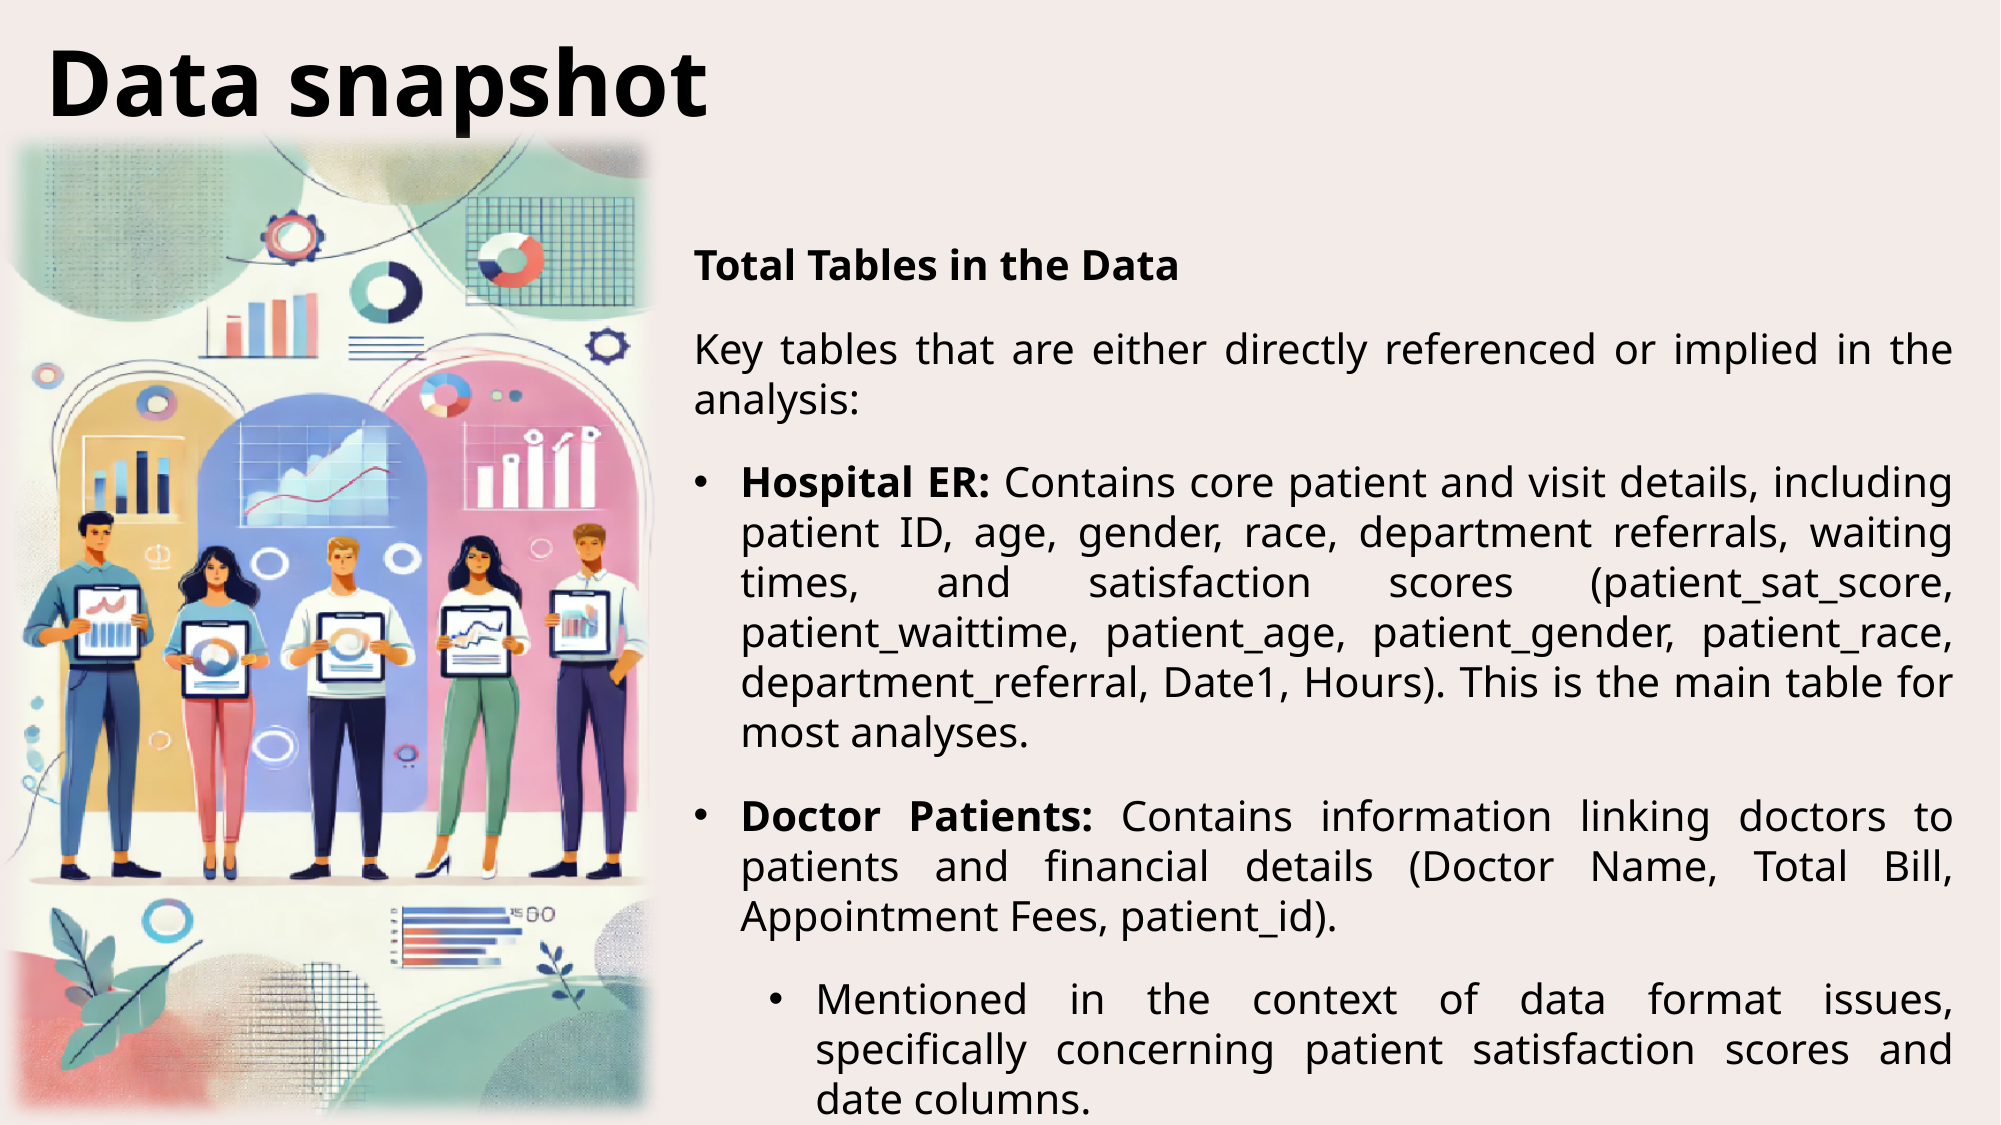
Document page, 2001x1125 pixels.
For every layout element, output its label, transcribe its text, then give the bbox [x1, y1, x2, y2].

title Data snapshot [30, 17, 2000, 201]
text_box Total Tables in the Data Key tables that are either directly referenced or implied in the analysis: Hospital ER: Contains core patient and visit details, including patient ID, age, gender, race, department referrals, waiting times, and satisfaction scores (patient_sat_score, patient_waittime, patient_age, patient_gender, patient_race, department_referral, Date1, Hours). This is the main table for most analyses. Doctor Patients: Contains information linking doctors to patients and financial details (Doctor Name, Total Bill, Appointment Fees, patient_id). Mentioned in the context of data format issues, specifically concerning patient satisfaction scores and date columns. [678, 231, 1970, 1125]
picture [0, 127, 662, 1125]
